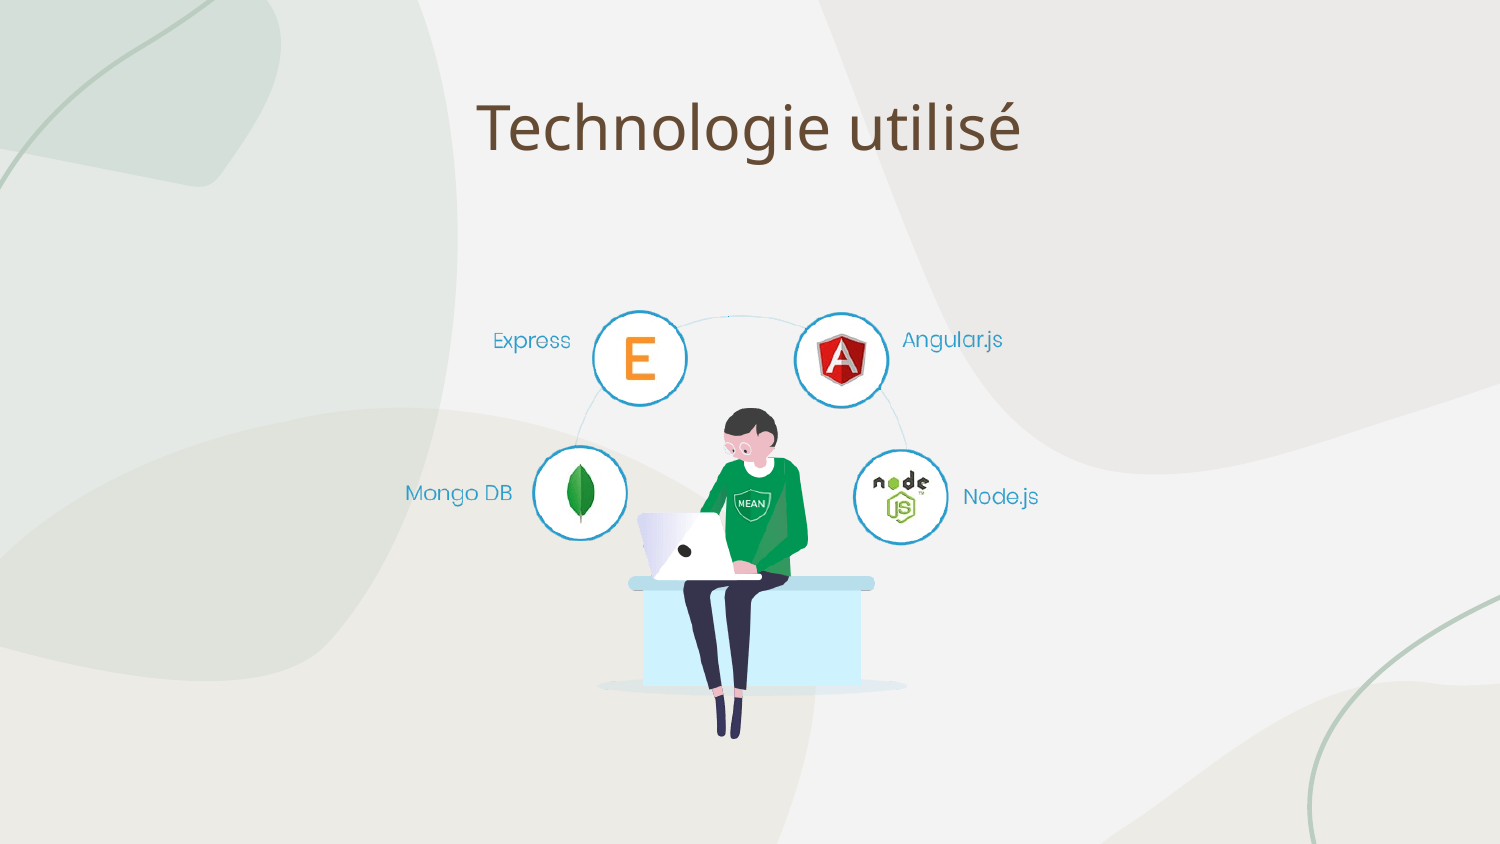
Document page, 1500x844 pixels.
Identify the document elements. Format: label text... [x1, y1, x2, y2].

picture [404, 309, 1038, 740]
title Technologie utilisé [118, 71, 1382, 180]
